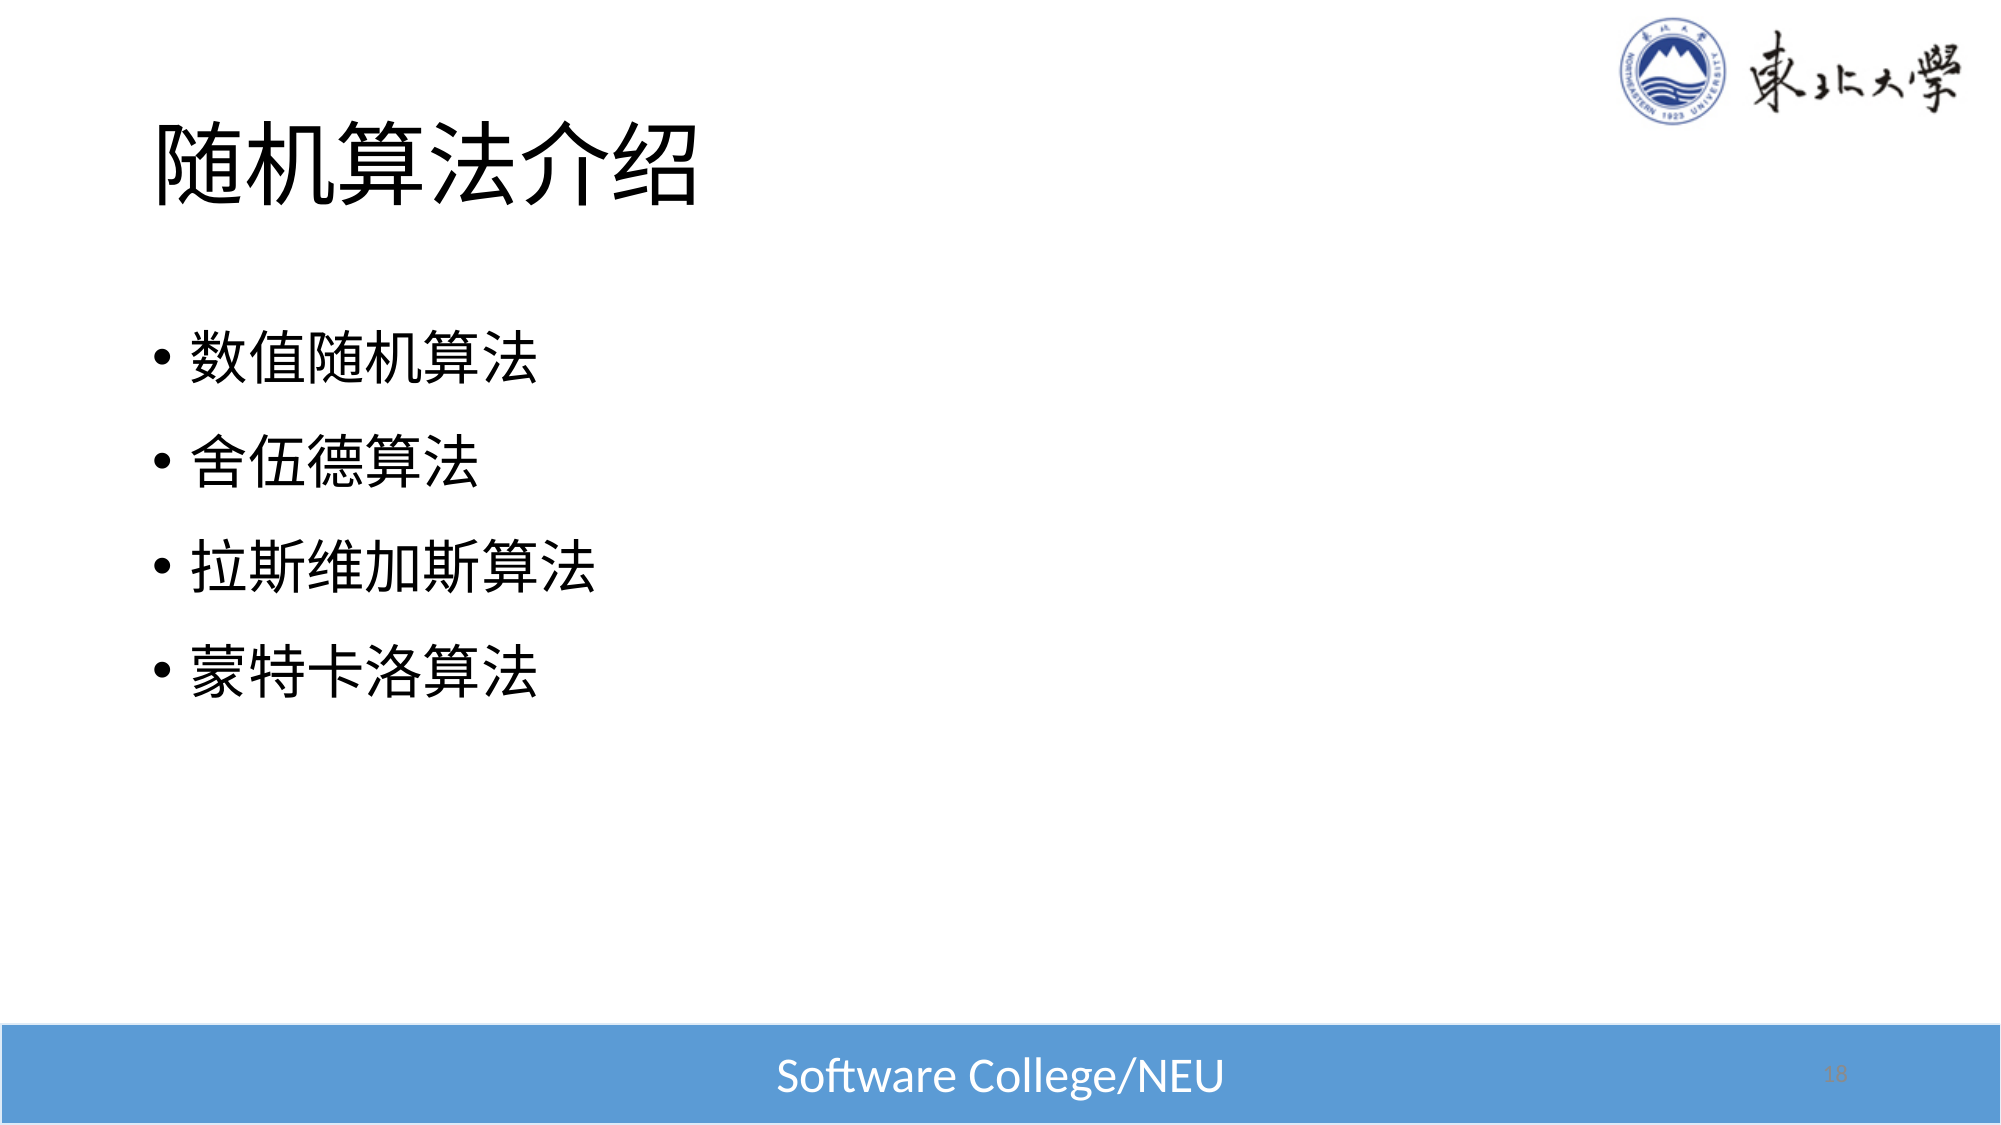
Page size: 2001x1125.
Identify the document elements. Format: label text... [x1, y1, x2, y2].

title 随机算法介绍 [137, 59, 1863, 278]
picture [1605, 4, 1987, 135]
list 数值随机算法 舍伍德算法 拉斯维加斯算法 蒙特卡洛算法 [137, 299, 1863, 1014]
